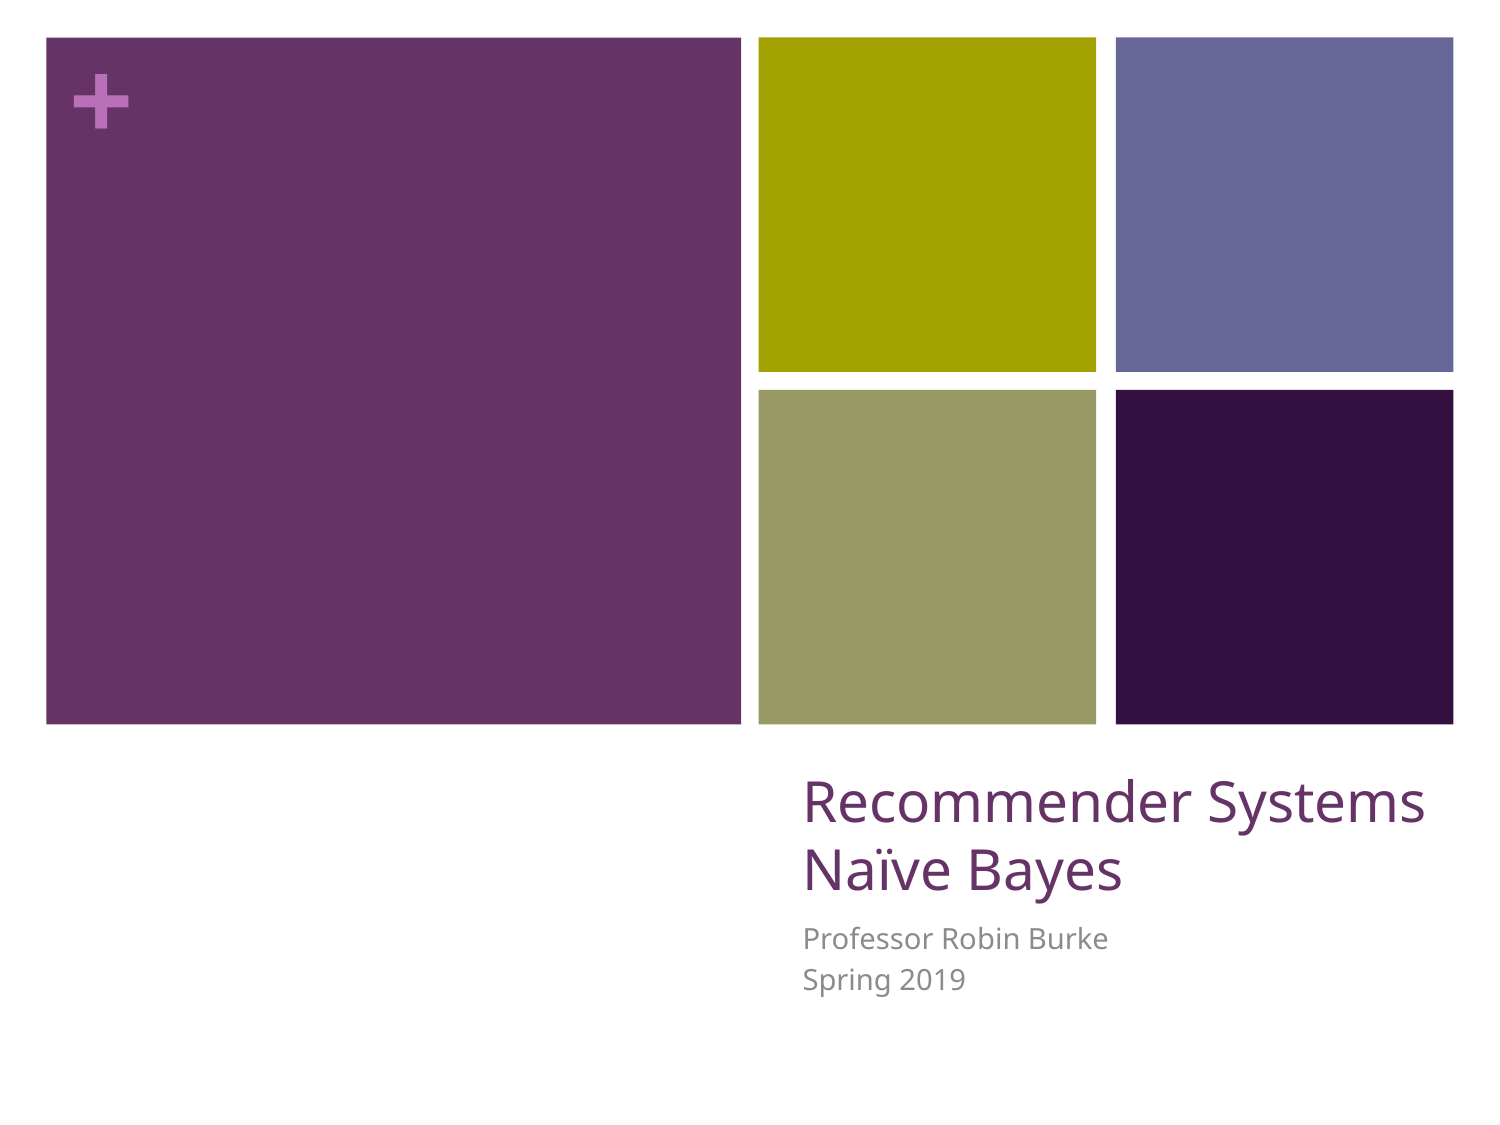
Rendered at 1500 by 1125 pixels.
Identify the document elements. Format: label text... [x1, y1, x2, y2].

subtitle Professor Robin Burke Spring 2019 [787, 912, 1450, 1036]
title Recommender Systems Naïve Bayes [787, 758, 1450, 912]
